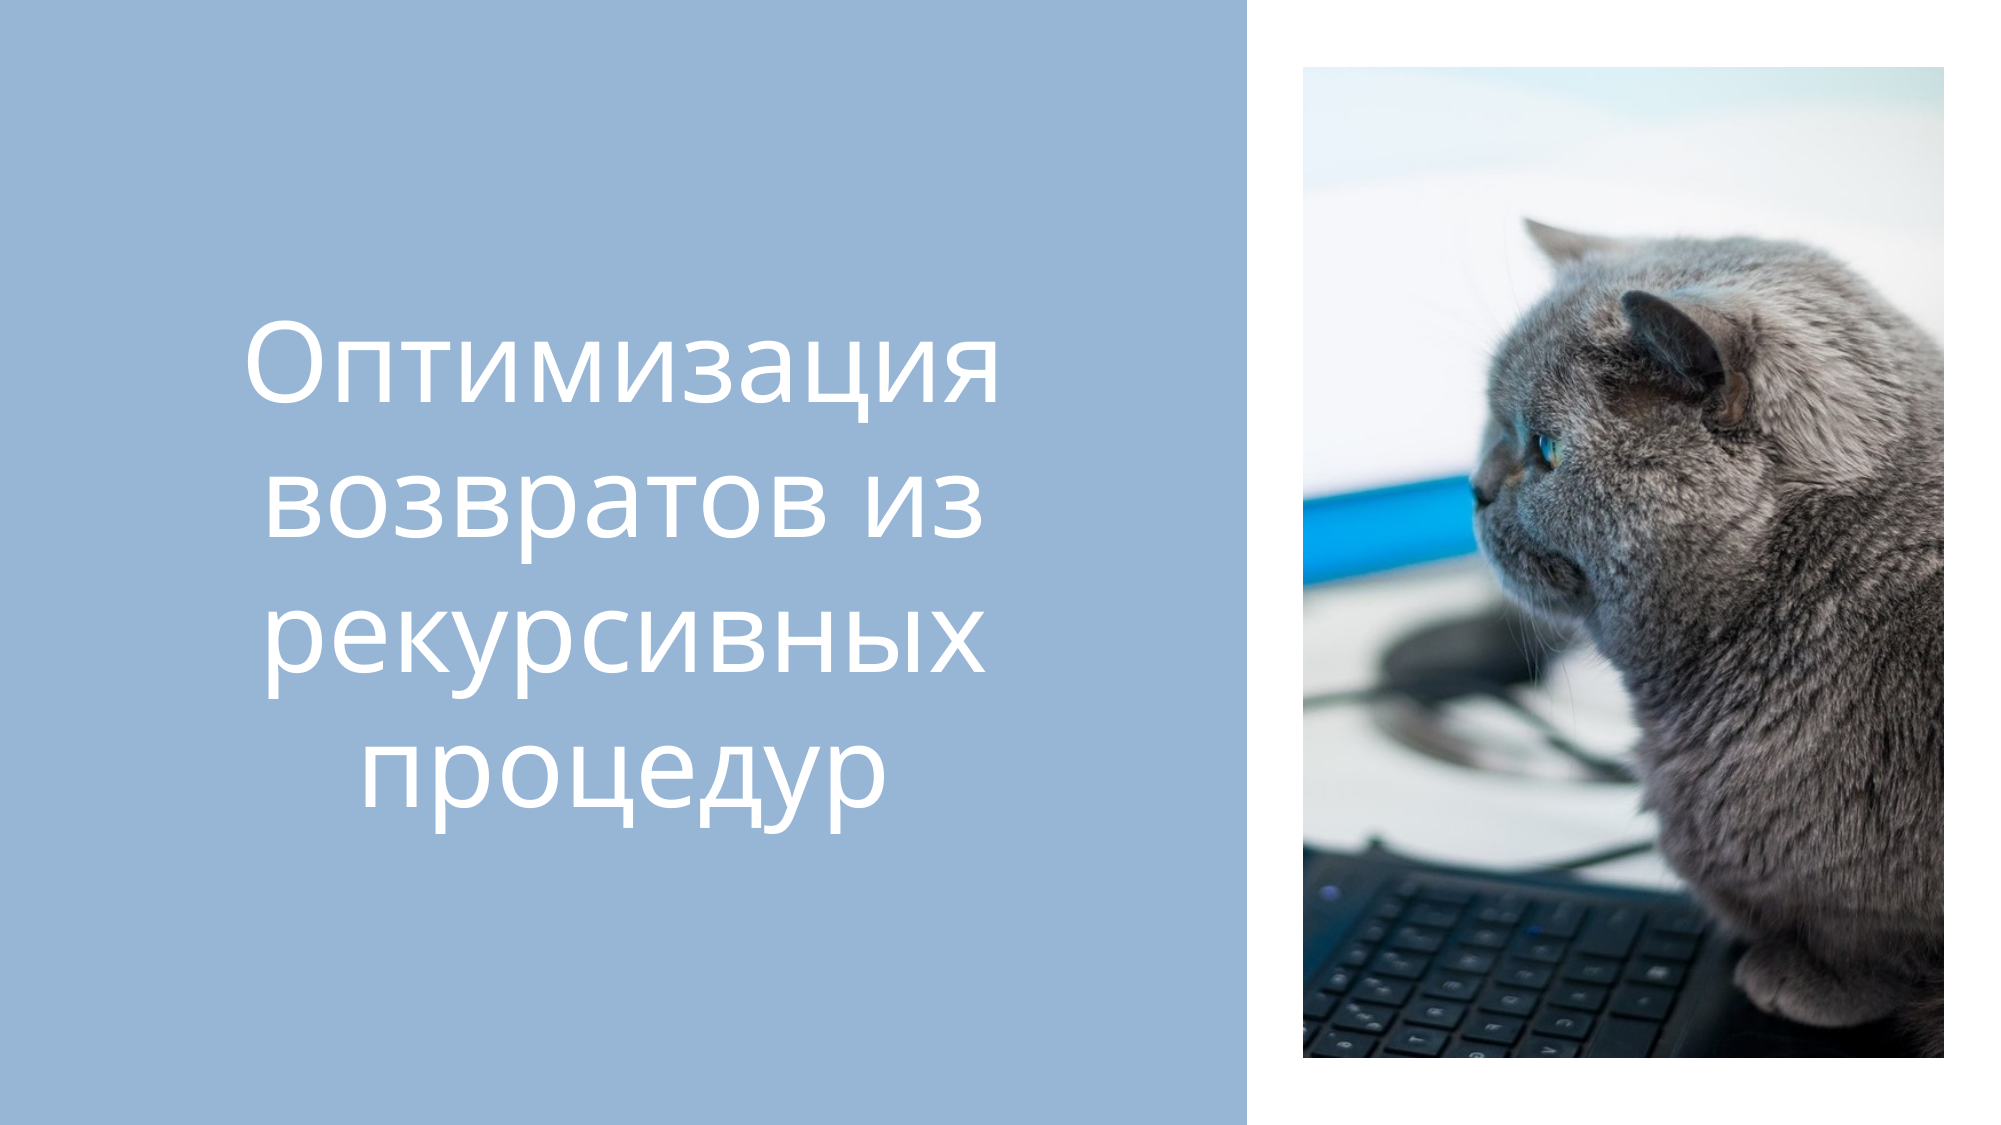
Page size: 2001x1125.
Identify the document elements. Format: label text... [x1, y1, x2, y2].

text_box Оптимизация возвратов из рекурсивных процедур [0, 282, 1246, 837]
text_box [1246, 0, 2000, 1125]
picture [1303, 67, 1944, 1058]
